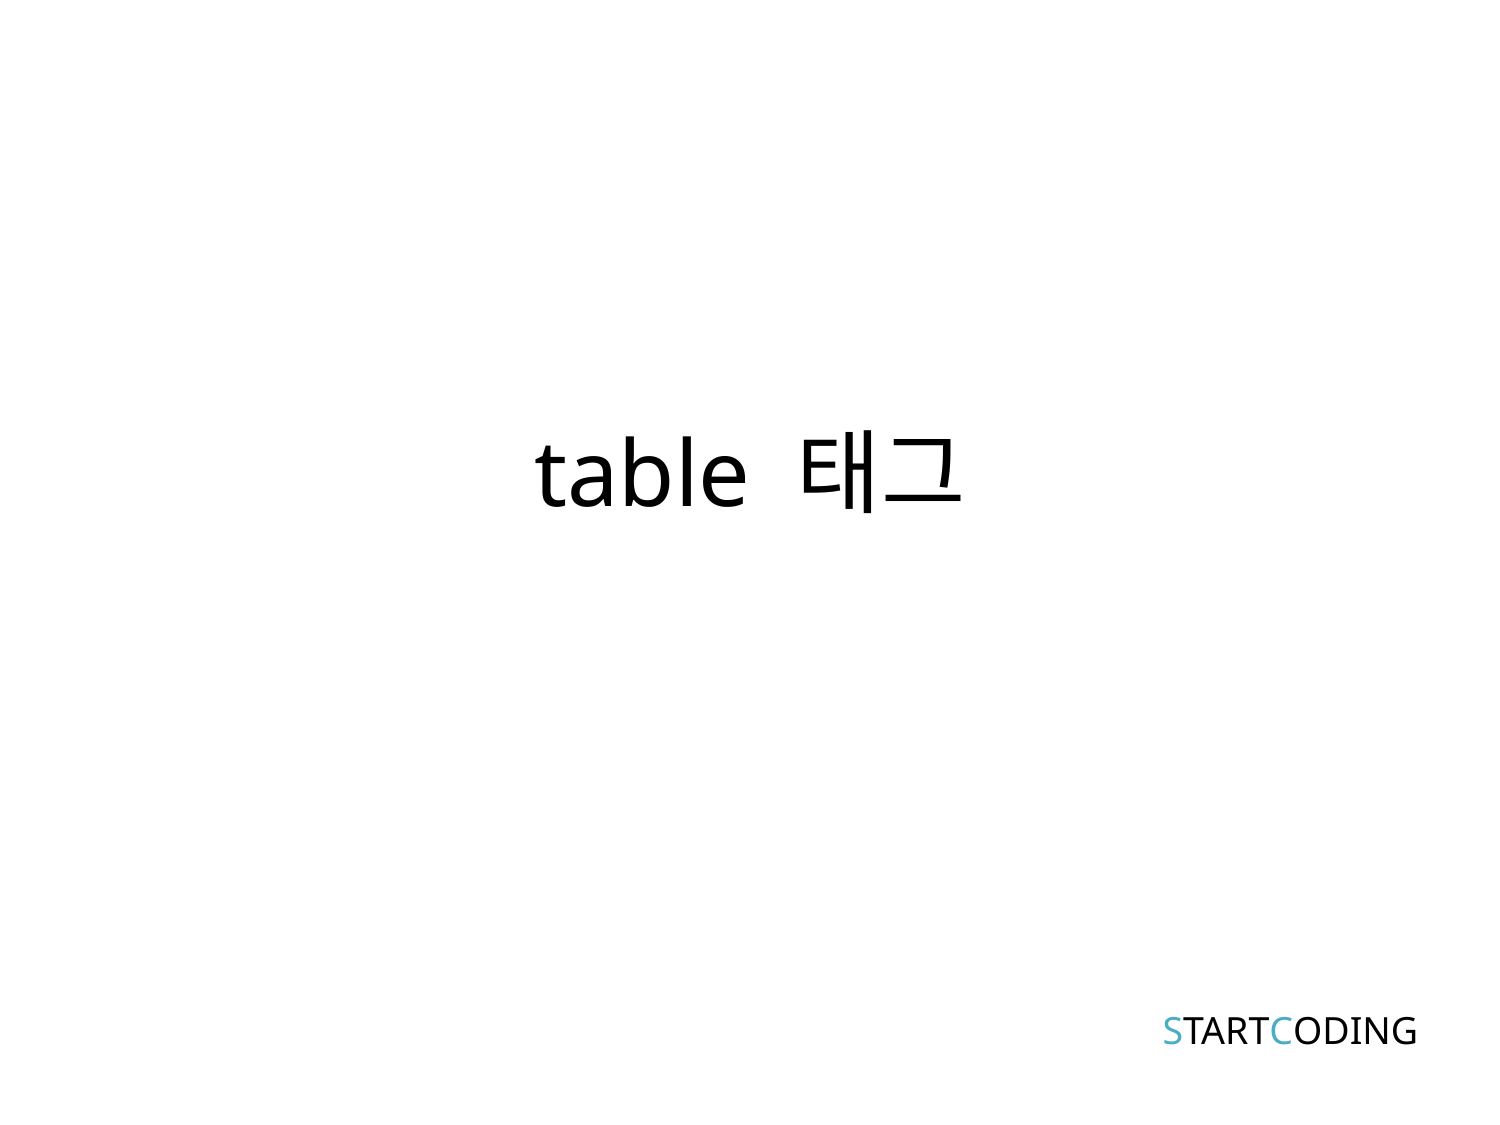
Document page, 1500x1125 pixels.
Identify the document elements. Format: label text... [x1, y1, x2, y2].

text_box STARTCODING [1148, 999, 1433, 1060]
title table 태그 [112, 349, 1388, 591]
